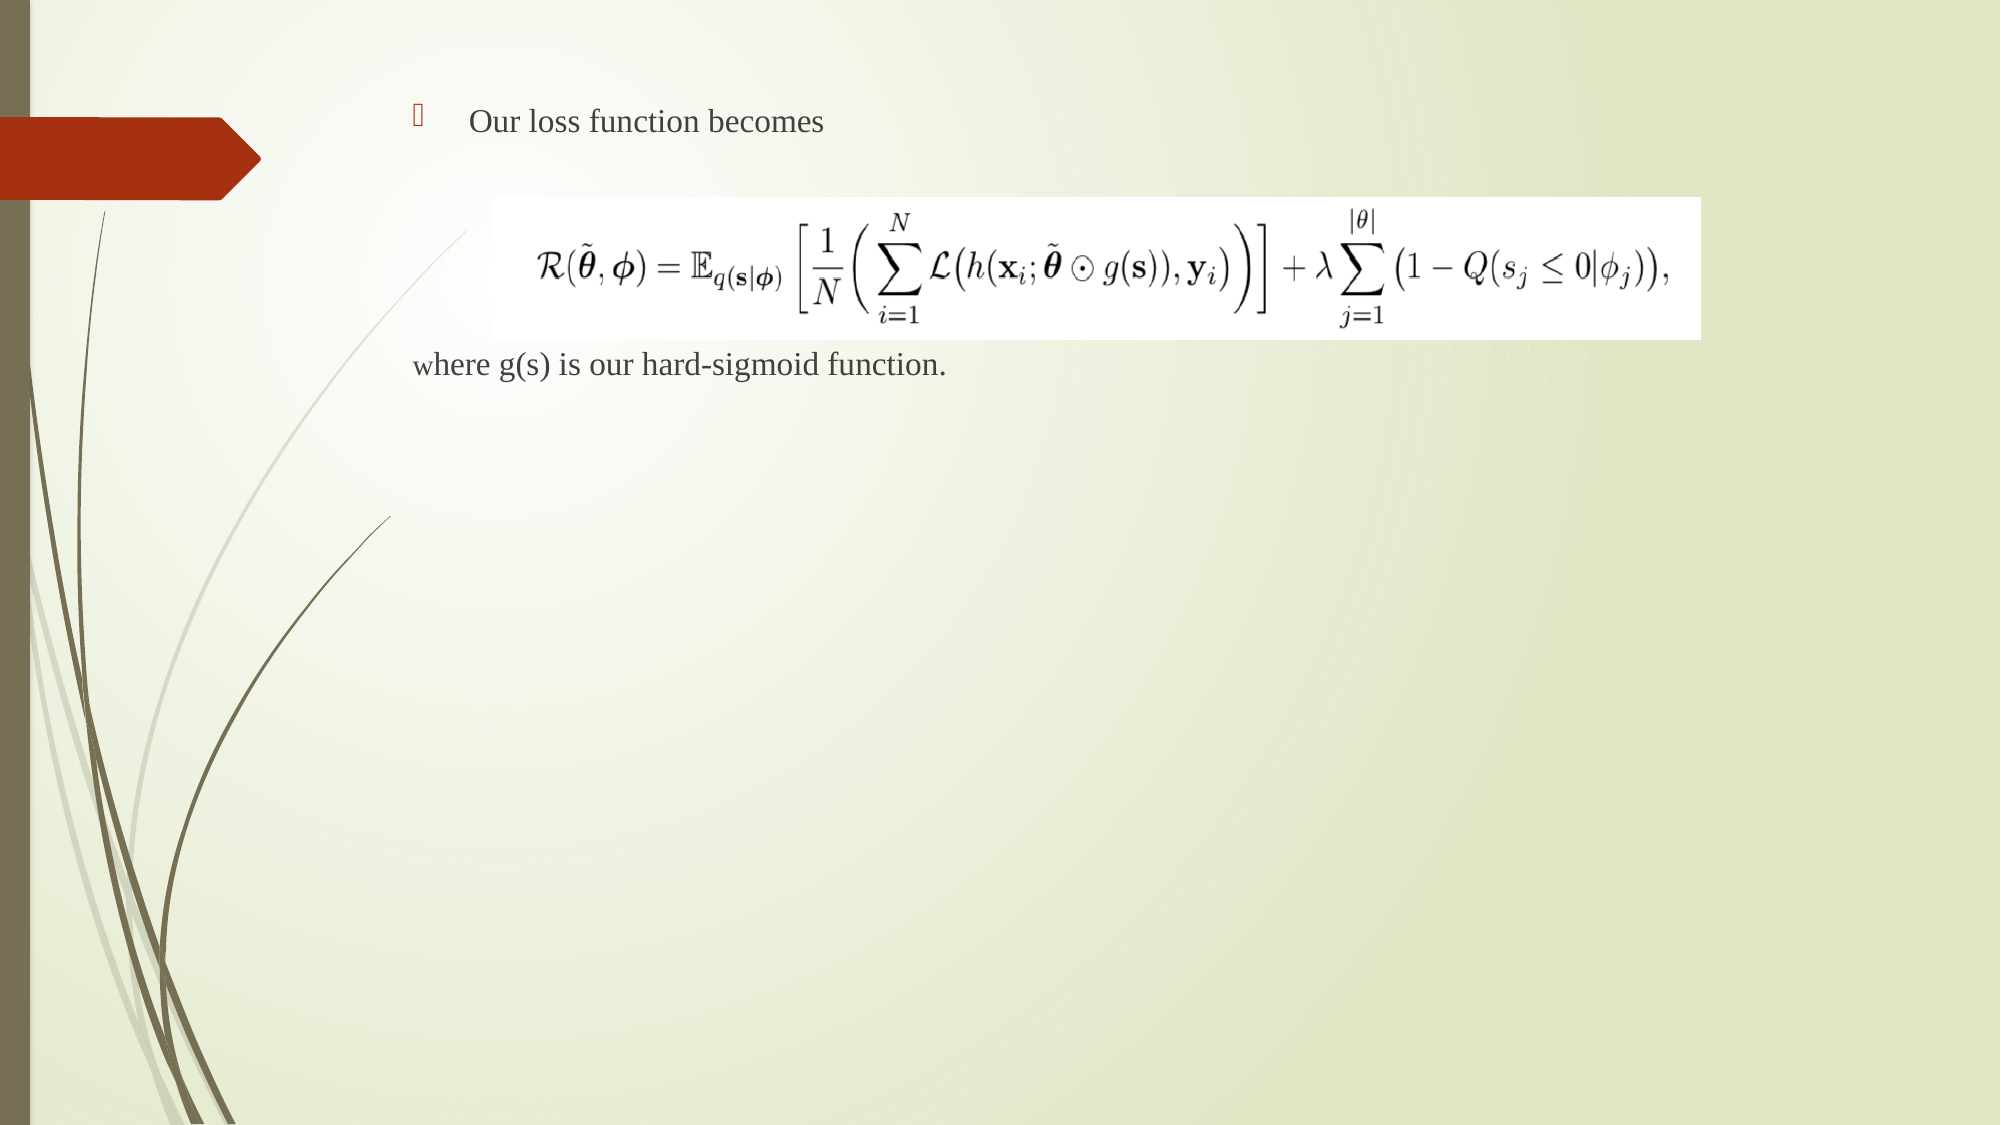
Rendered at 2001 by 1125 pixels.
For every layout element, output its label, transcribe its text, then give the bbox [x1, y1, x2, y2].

picture [493, 197, 1702, 340]
list Our loss function becomes where g(s) is our hard-sigmoid function. [397, 91, 1888, 970]
